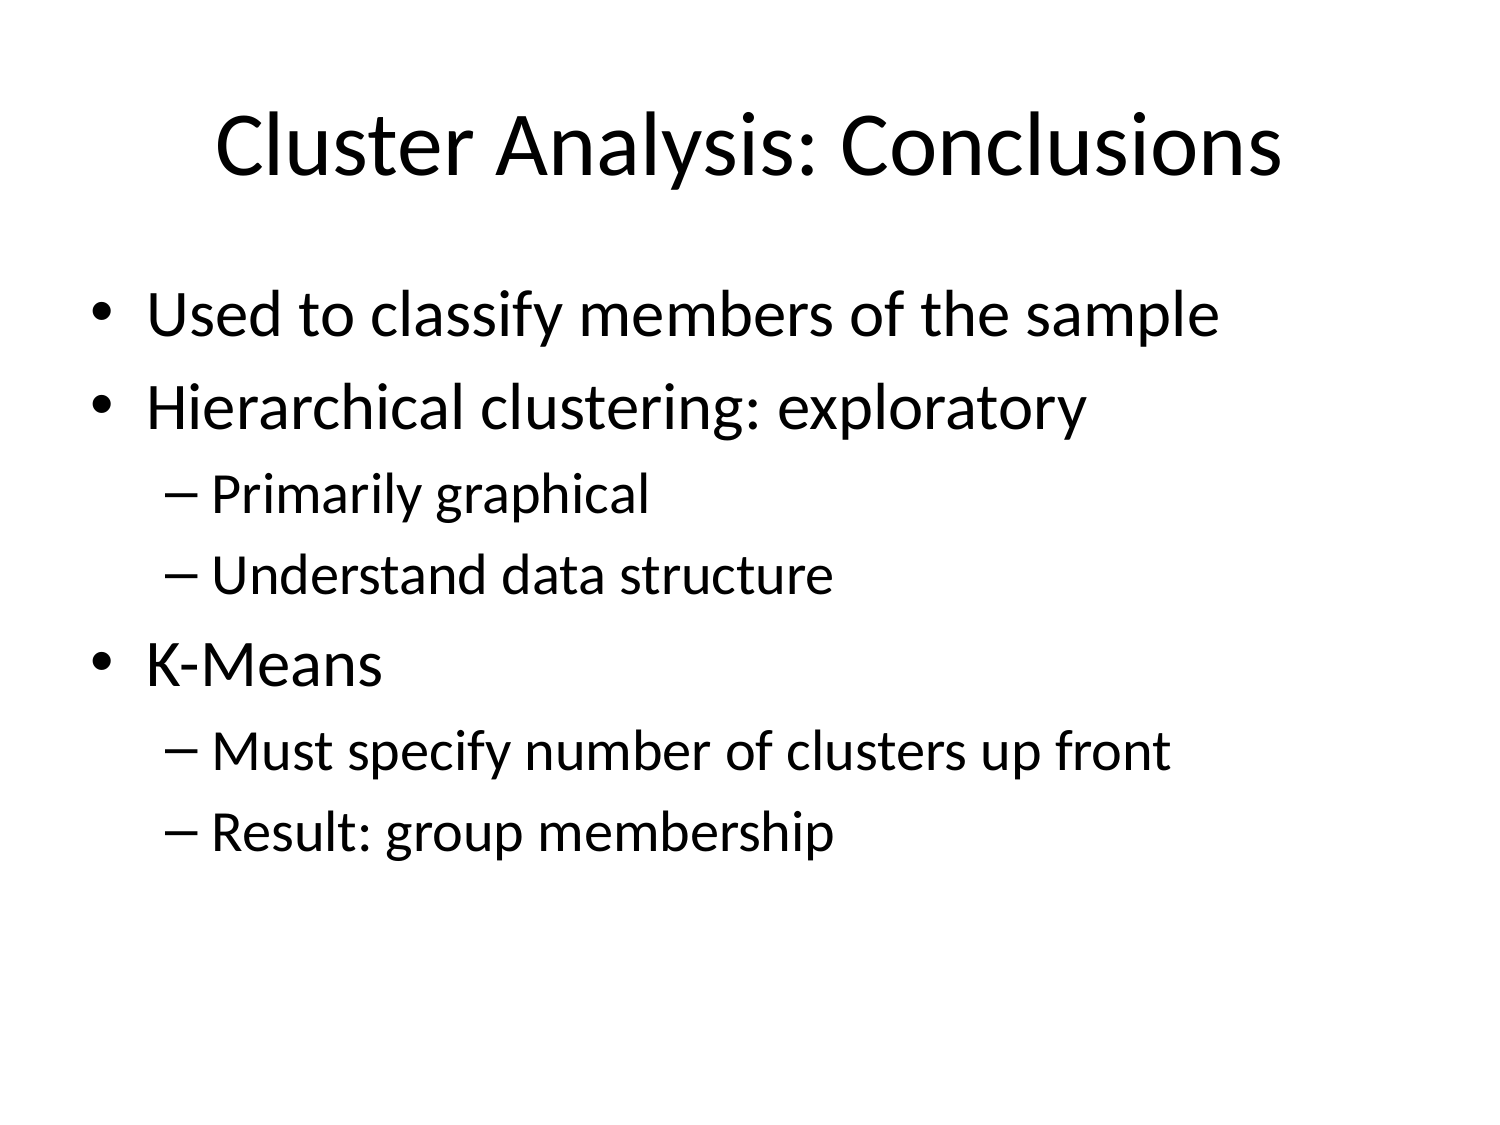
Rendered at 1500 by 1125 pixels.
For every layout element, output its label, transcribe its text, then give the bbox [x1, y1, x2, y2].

list Used to classify members of the sample Hierarchical clustering: exploratory Primarily graphical Understand data structure K-Means Must specify number of clusters up front Result: group membership [75, 262, 1425, 1005]
title Cluster Analysis: Conclusions [75, 45, 1425, 233]
